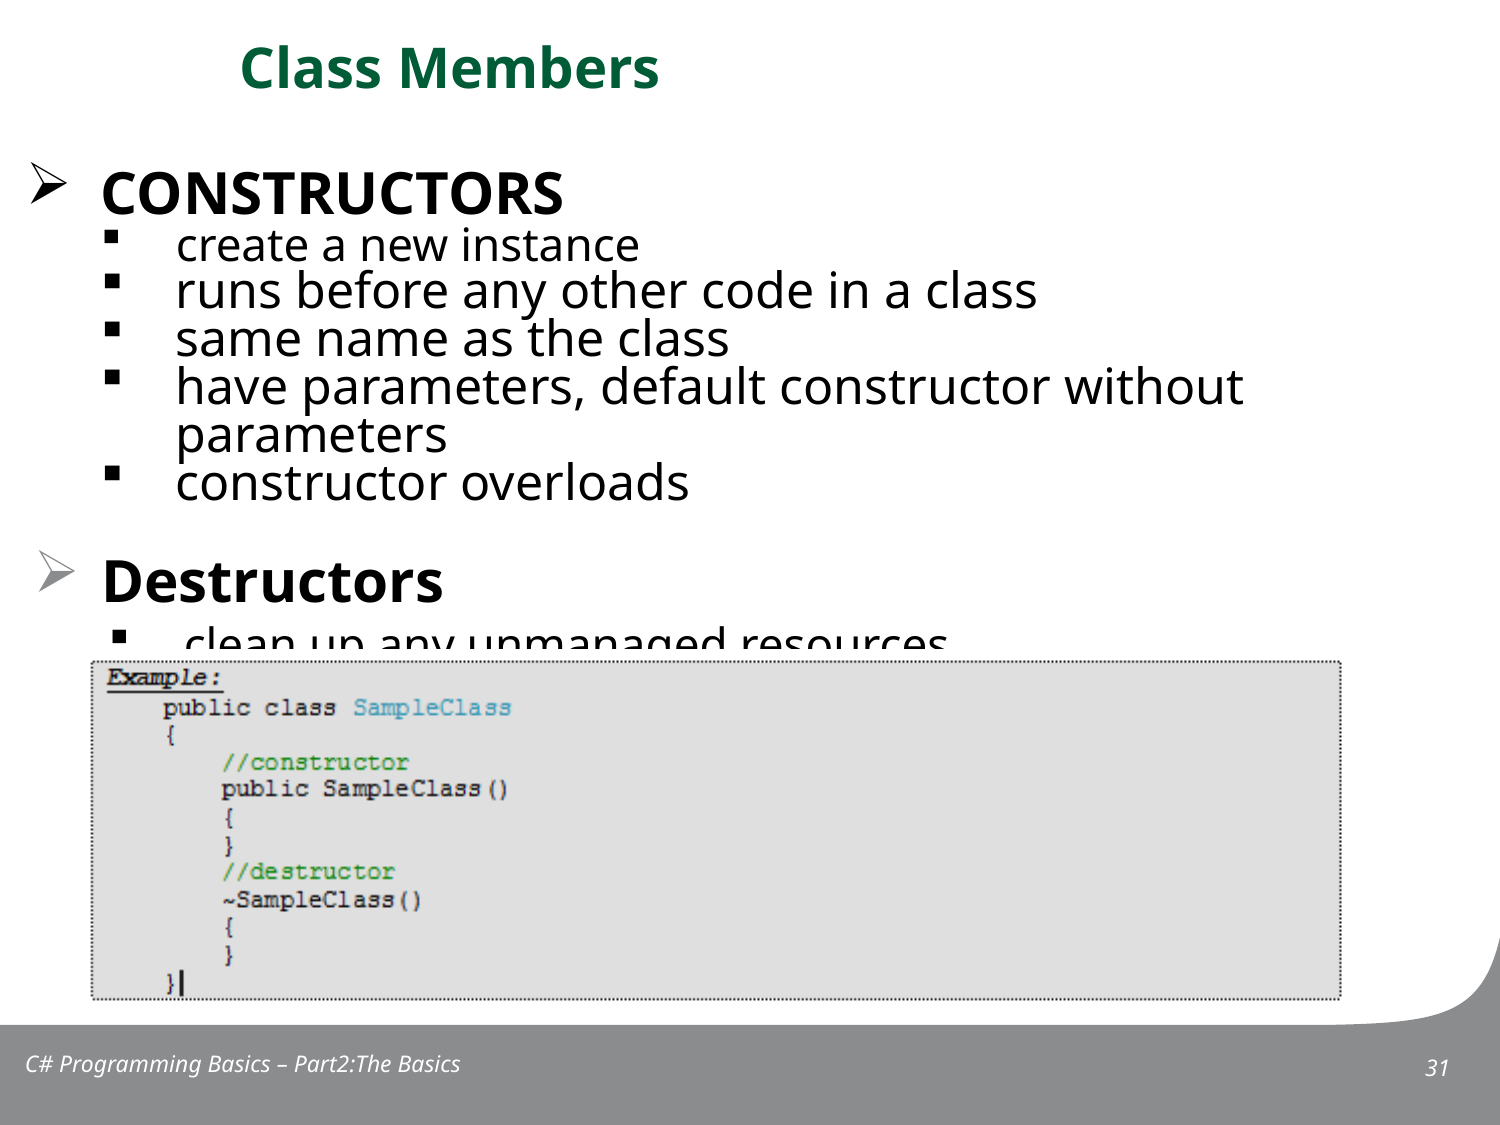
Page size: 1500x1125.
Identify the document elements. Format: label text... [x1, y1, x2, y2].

list Constructors create a new instance runs before any other code in a class same name as the class have parameters, default constructor without parameters constructor overloads Destructors clean up any unmanaged resources GC [24, 99, 1463, 963]
text_box C# Programming Basics – Part2:The Basics [24, 1050, 1038, 1100]
picture [29, 649, 1351, 1017]
title Class Members [239, 45, 1452, 99]
slide_number 31 [1066, 1053, 1451, 1085]
